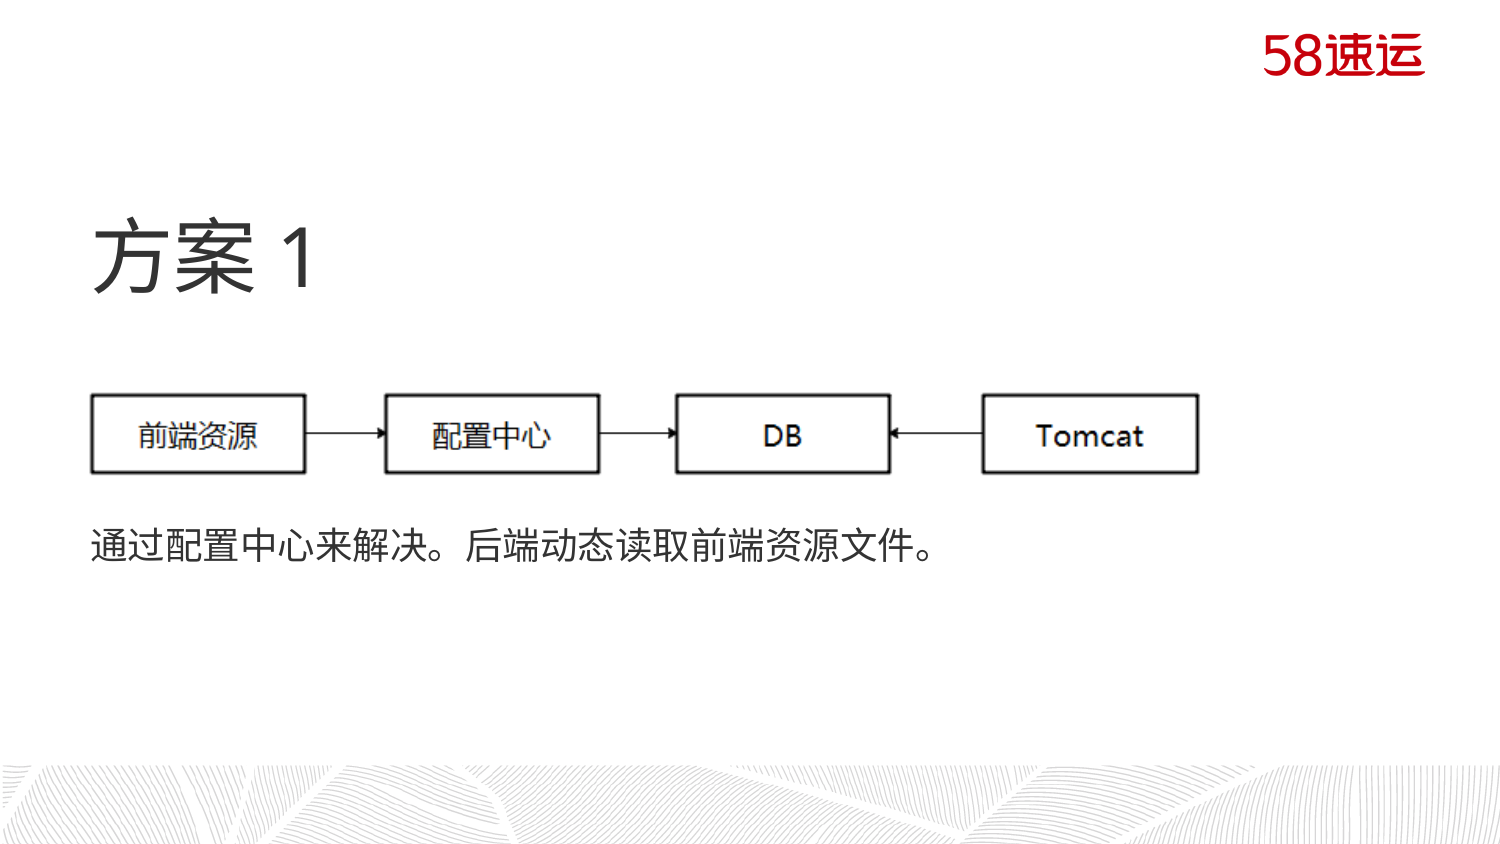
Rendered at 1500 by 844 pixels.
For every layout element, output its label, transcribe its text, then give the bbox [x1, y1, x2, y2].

list 方案1 通过配置中心来解决。后端动态读取前端资源文件。 [75, 196, 1425, 754]
picture [65, 360, 1222, 510]
picture [2, 765, 1500, 844]
picture [1264, 33, 1425, 76]
